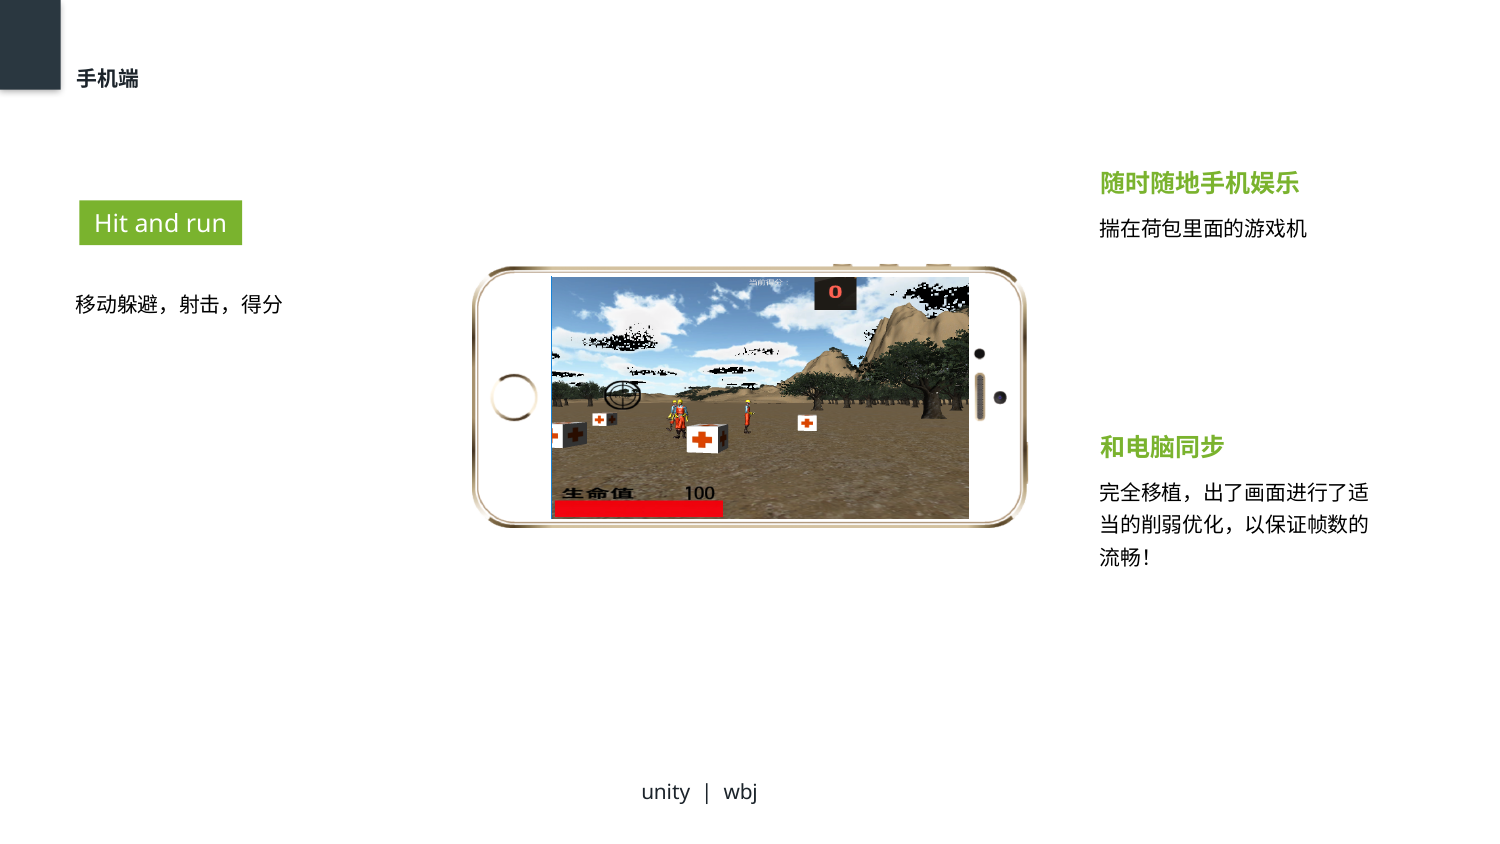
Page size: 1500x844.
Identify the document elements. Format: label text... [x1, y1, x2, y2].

text_box unity | wbj [626, 763, 874, 811]
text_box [1084, 414, 1395, 579]
picture [472, 112, 1029, 670]
text_box Hit and run [79, 200, 243, 246]
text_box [1084, 150, 1395, 250]
text_box 移动躲避，射击，得分 [60, 276, 424, 324]
text_box 手机端 [62, 60, 424, 98]
text_box [0, 0, 61, 90]
